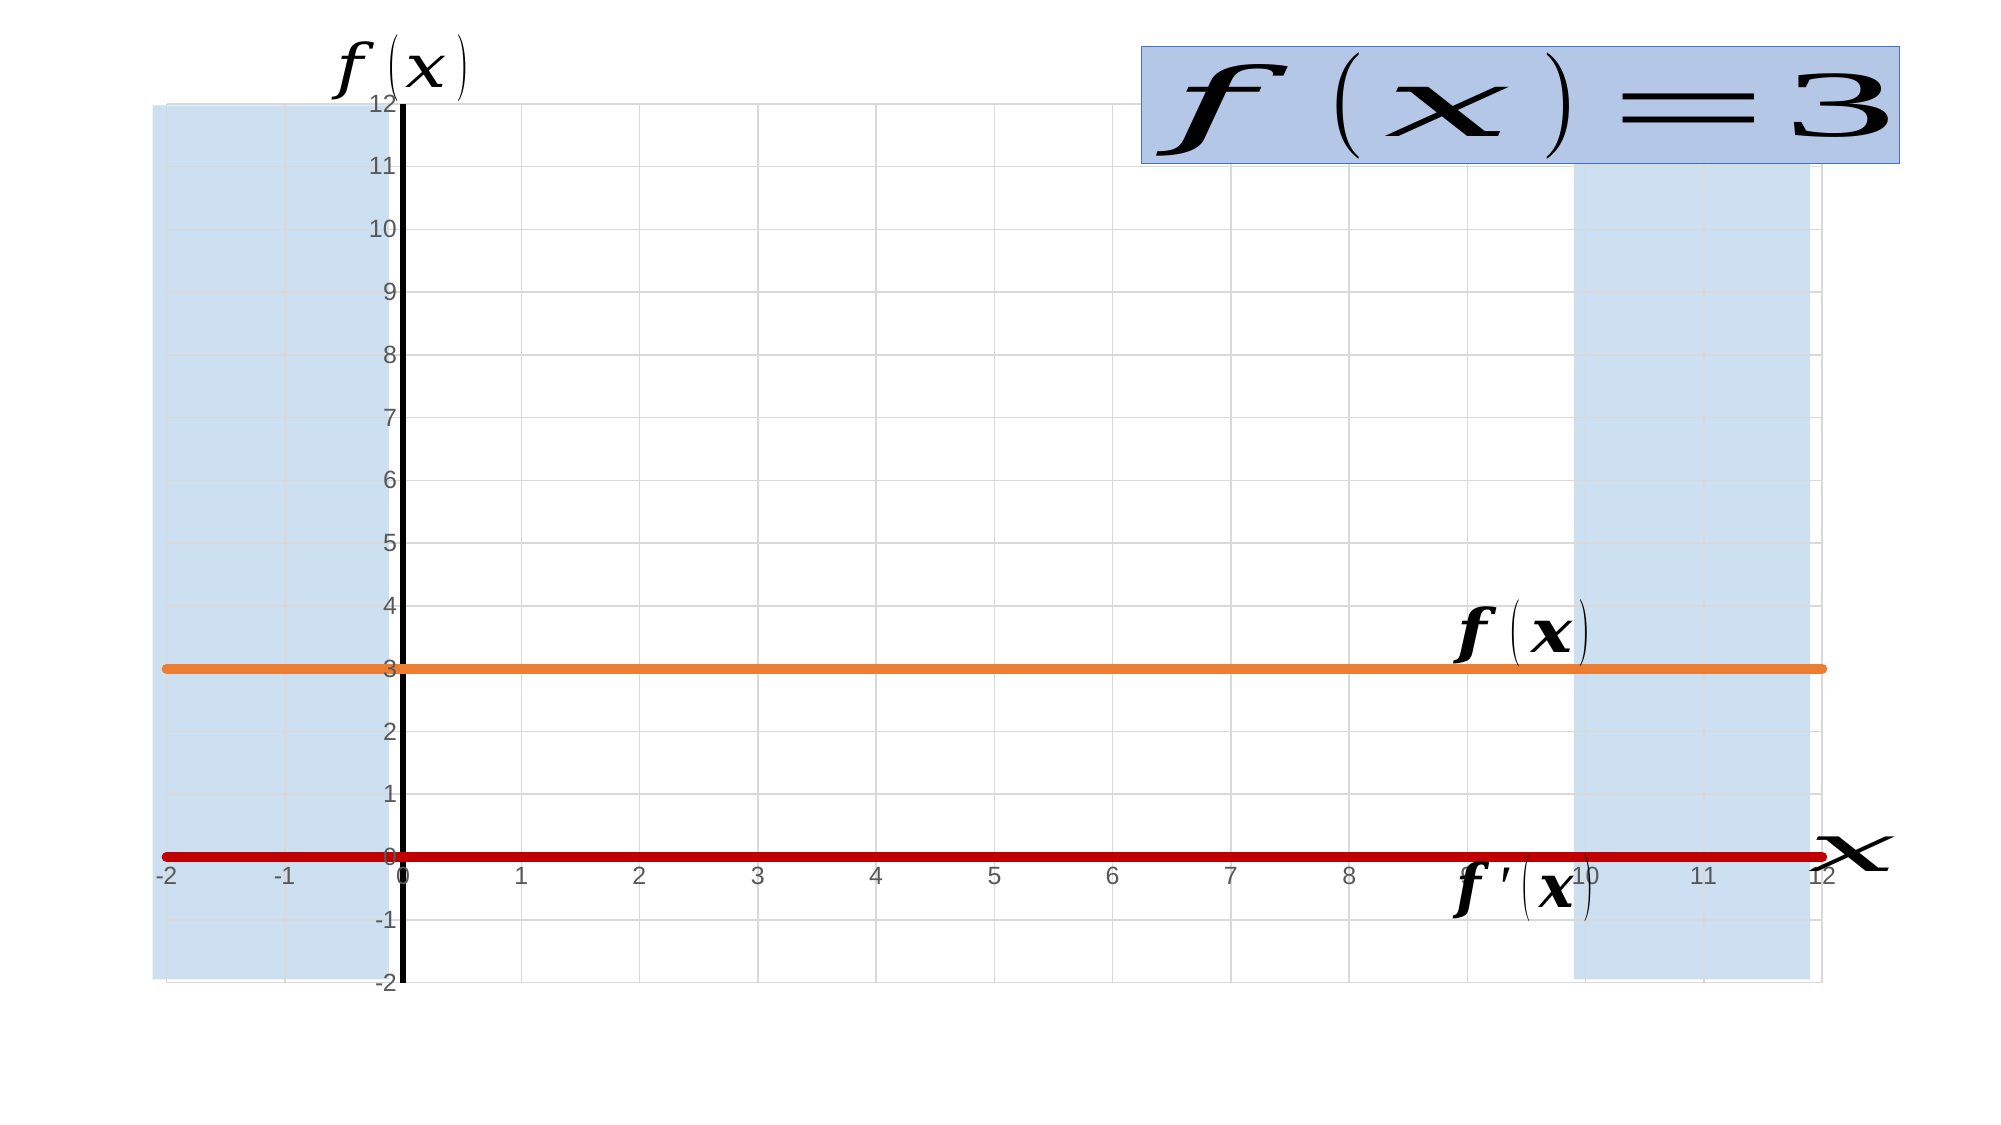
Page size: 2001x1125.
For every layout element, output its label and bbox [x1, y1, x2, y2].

text_box [44, 31, 1842, 1125]
